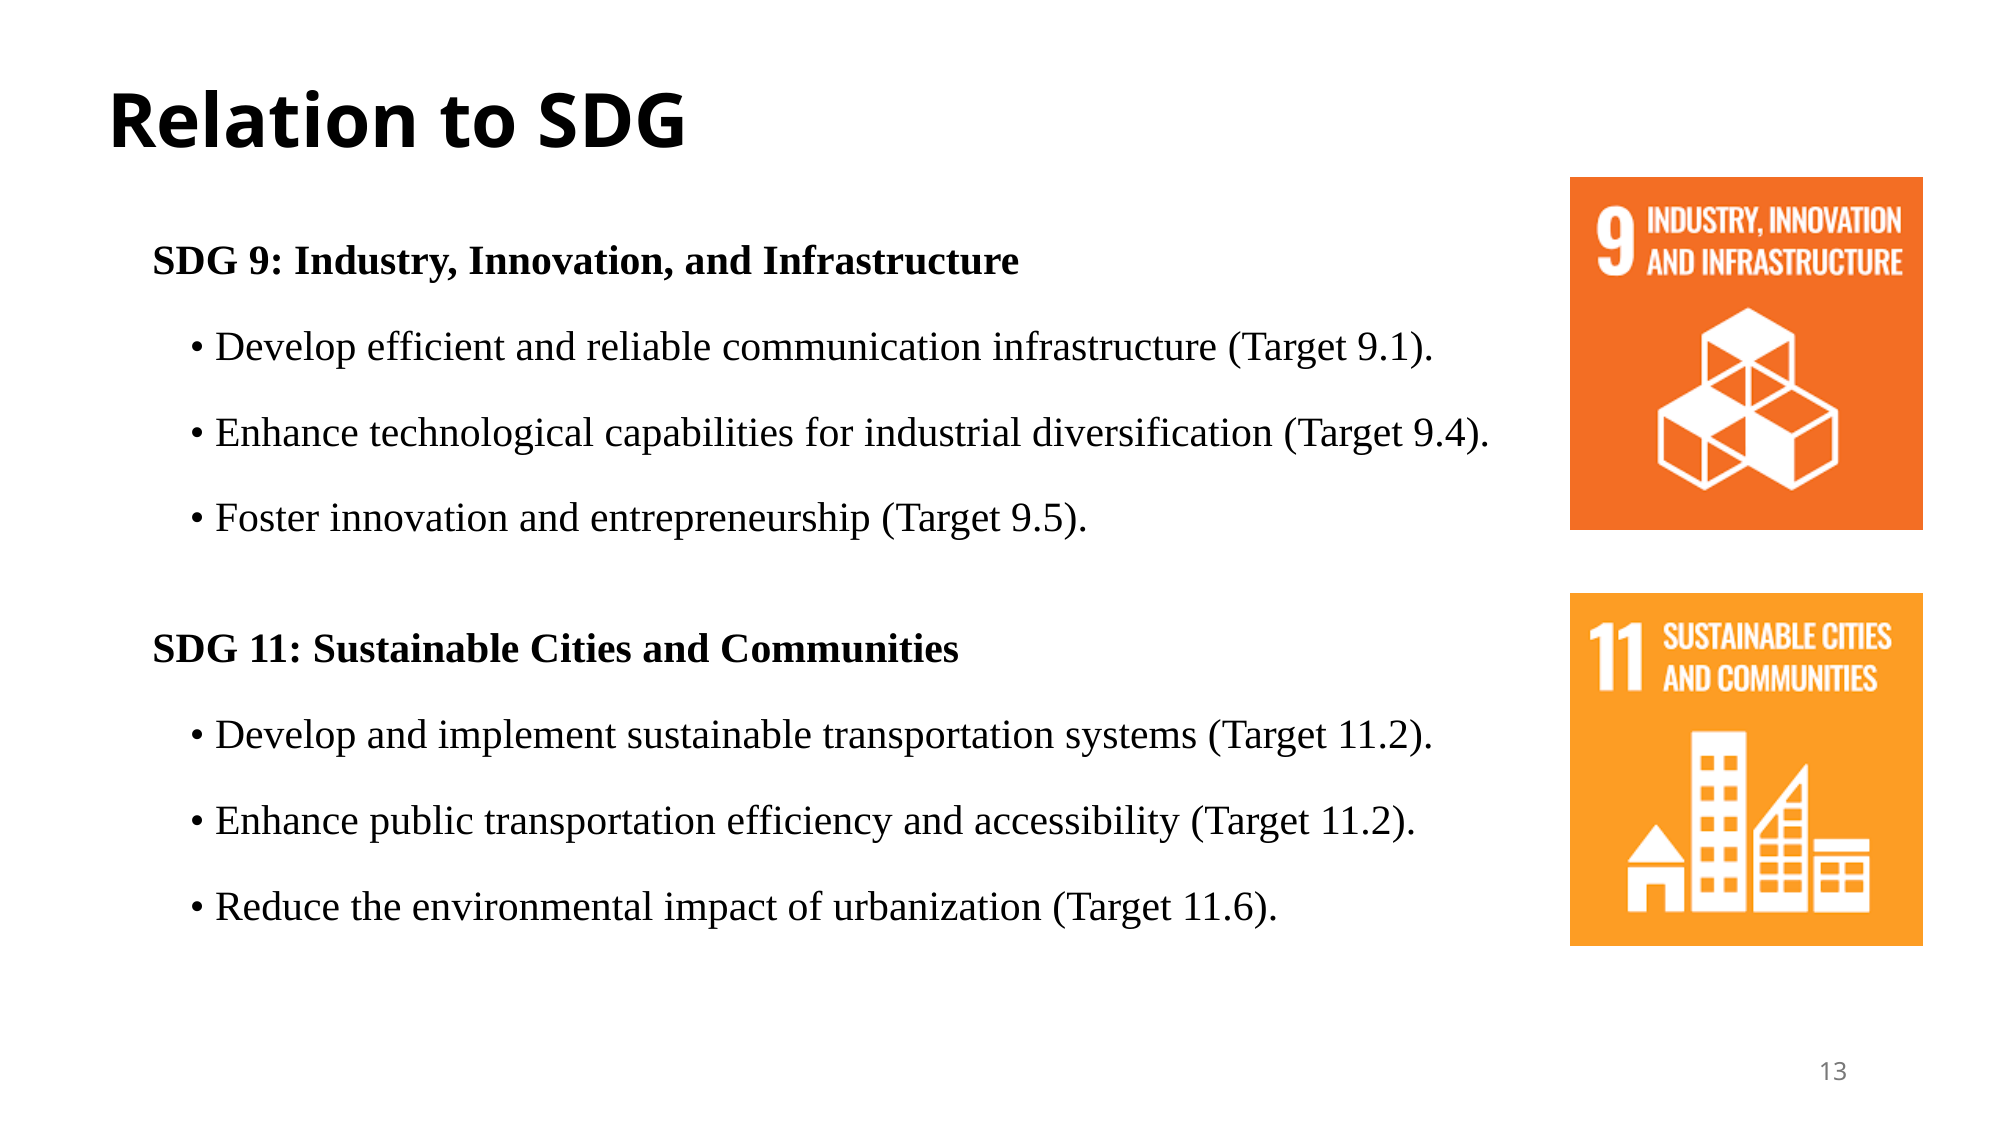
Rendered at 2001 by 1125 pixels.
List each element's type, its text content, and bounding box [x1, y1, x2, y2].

list SDG 9: Industry, Innovation, and Infrastructure • Develop efficient and reliable communication infrastructure (Target 9.1). • Enhance technological capabilities for industrial diversification (Target 9.4). • Foster innovation and entrepreneurship (Target 9.5). SDG 11: Sustainable Cities and Communities • Develop and implement sustainable transportation systems (Target 11.2). • Enhance public transportation efficiency and accessibility (Target 11.2). • Reduce the environmental impact of urbanization (Target 11.6). [137, 230, 1863, 1065]
slide_number 13 [1412, 1042, 1863, 1103]
picture [1570, 593, 1923, 946]
picture [1570, 177, 1923, 530]
title Relation to SDG [92, 68, 1818, 178]
